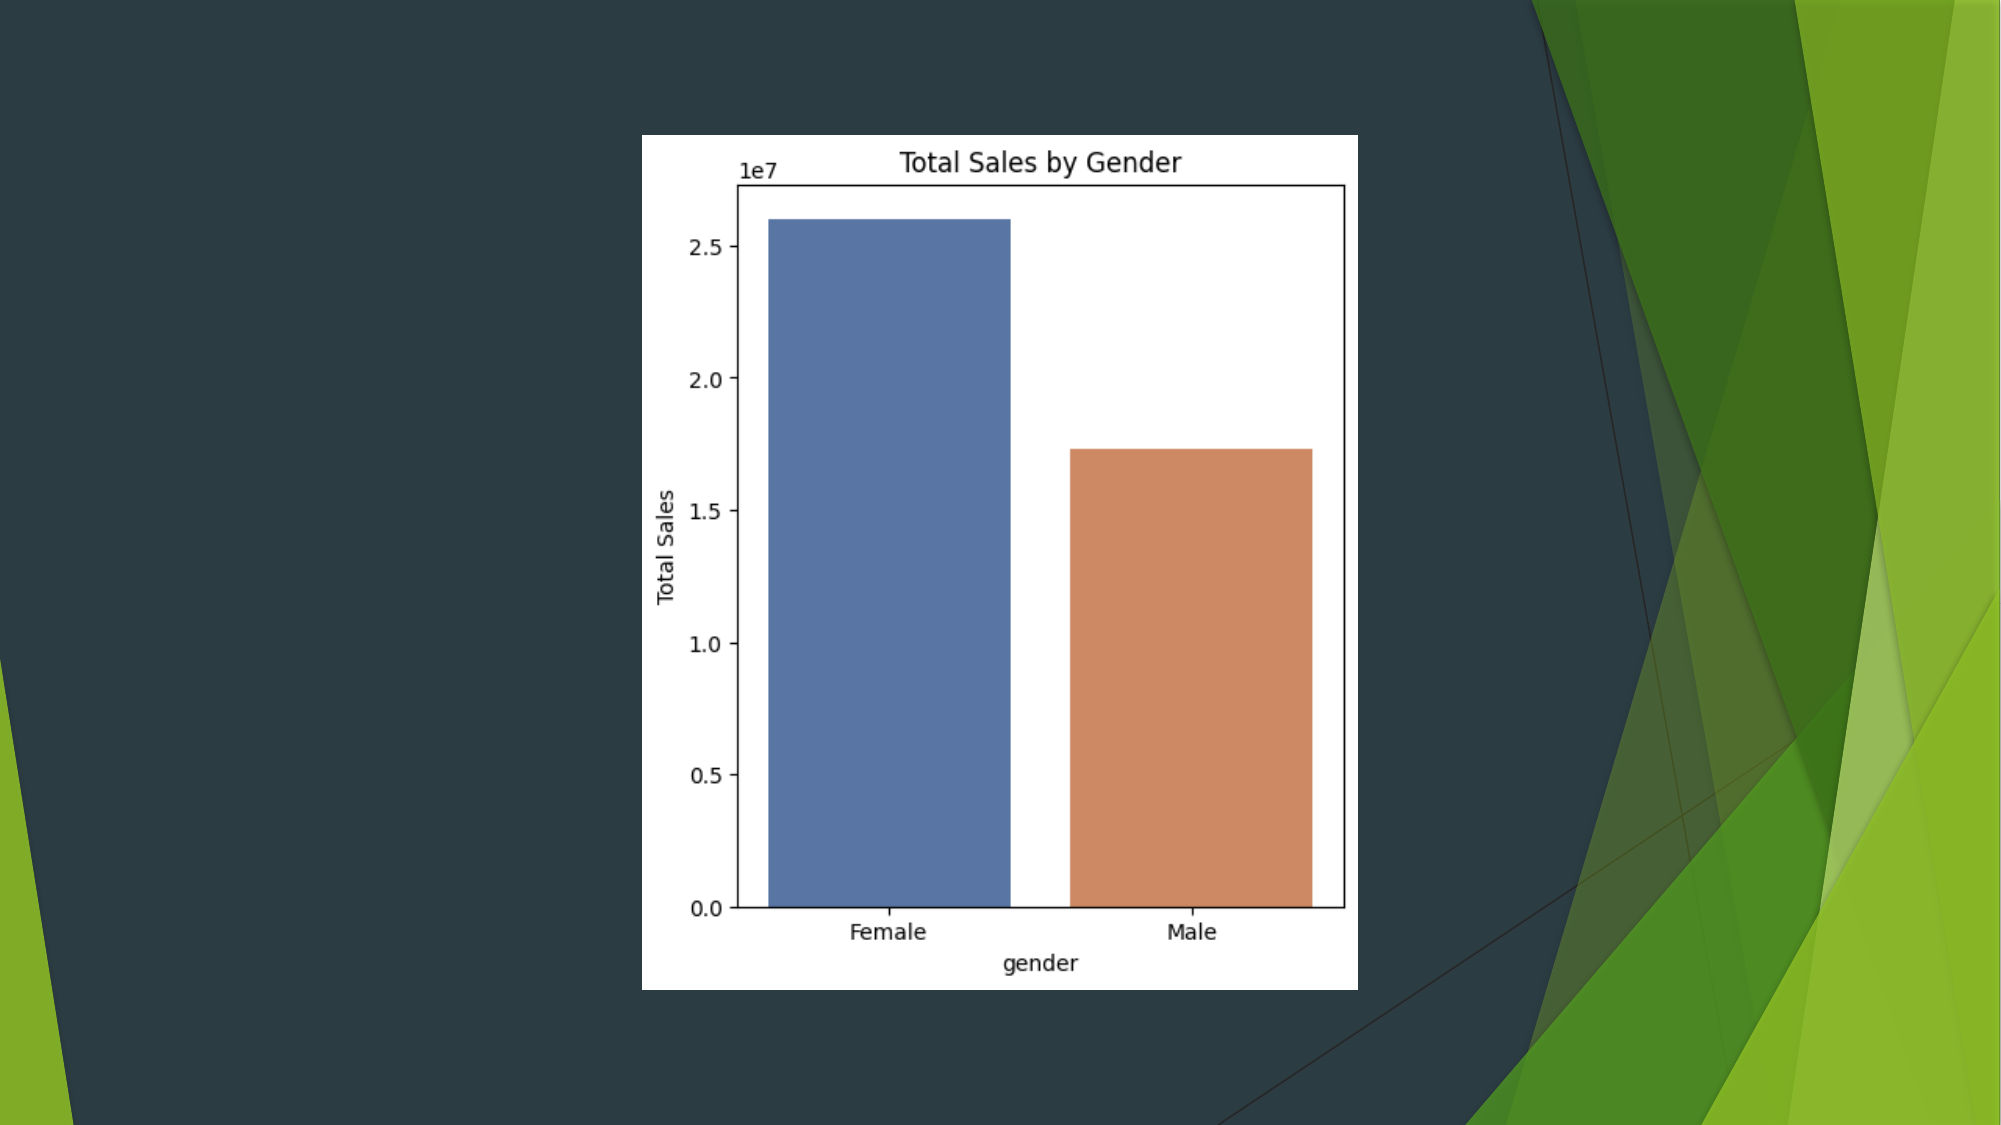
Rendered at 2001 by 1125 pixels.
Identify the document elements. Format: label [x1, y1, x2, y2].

picture [641, 134, 1359, 991]
